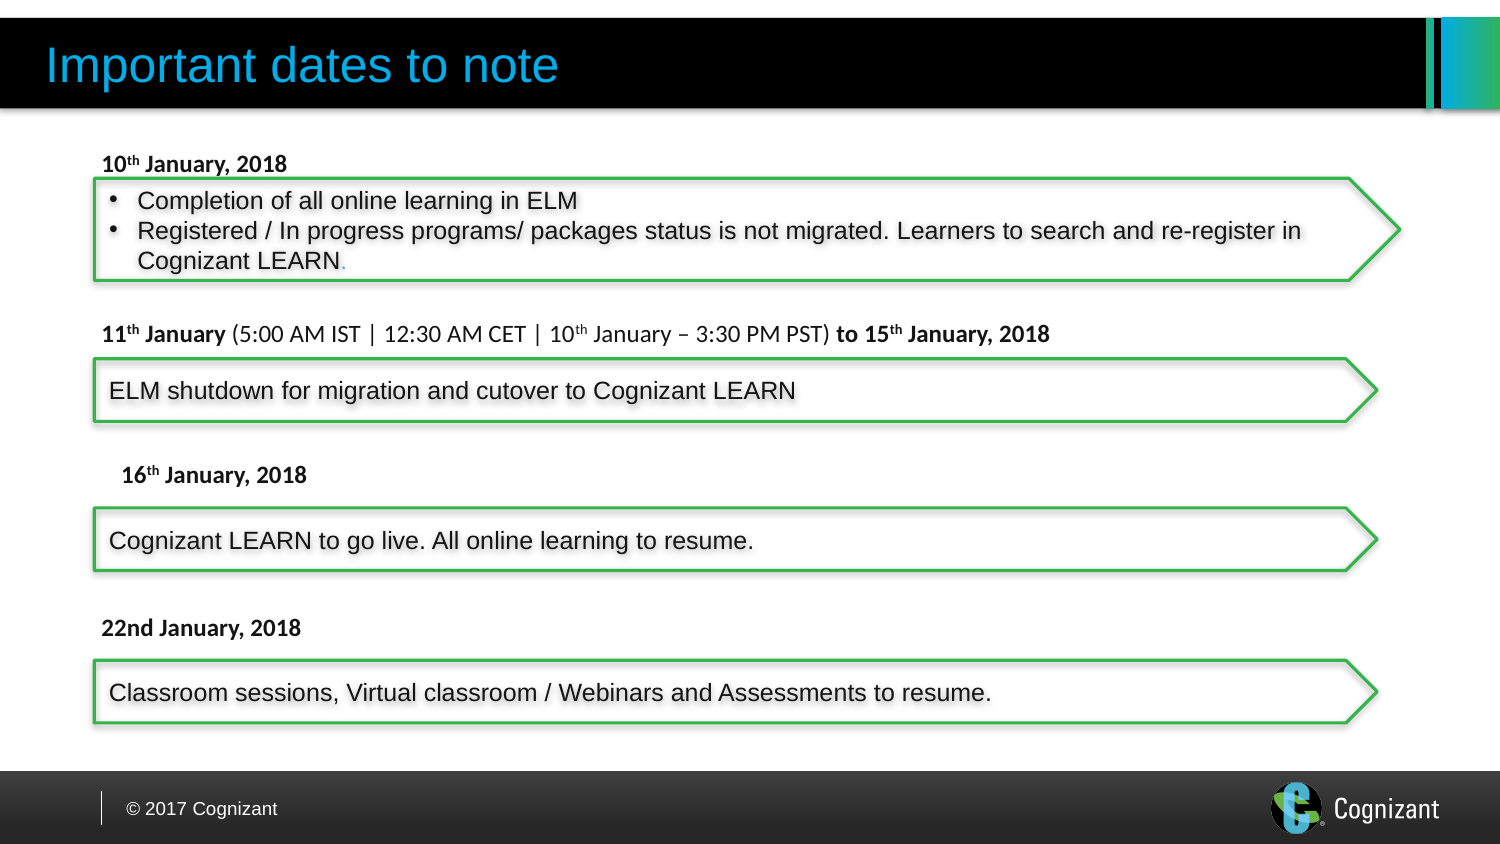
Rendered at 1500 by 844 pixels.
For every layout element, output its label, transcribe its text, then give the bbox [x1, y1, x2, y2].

title Important dates to note [30, 25, 1333, 100]
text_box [1425, 17, 1500, 109]
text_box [86, 603, 1378, 724]
picture [1271, 782, 1439, 834]
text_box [86, 309, 1378, 422]
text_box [86, 140, 1401, 281]
text_box [0, 17, 1423, 109]
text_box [86, 450, 1378, 571]
